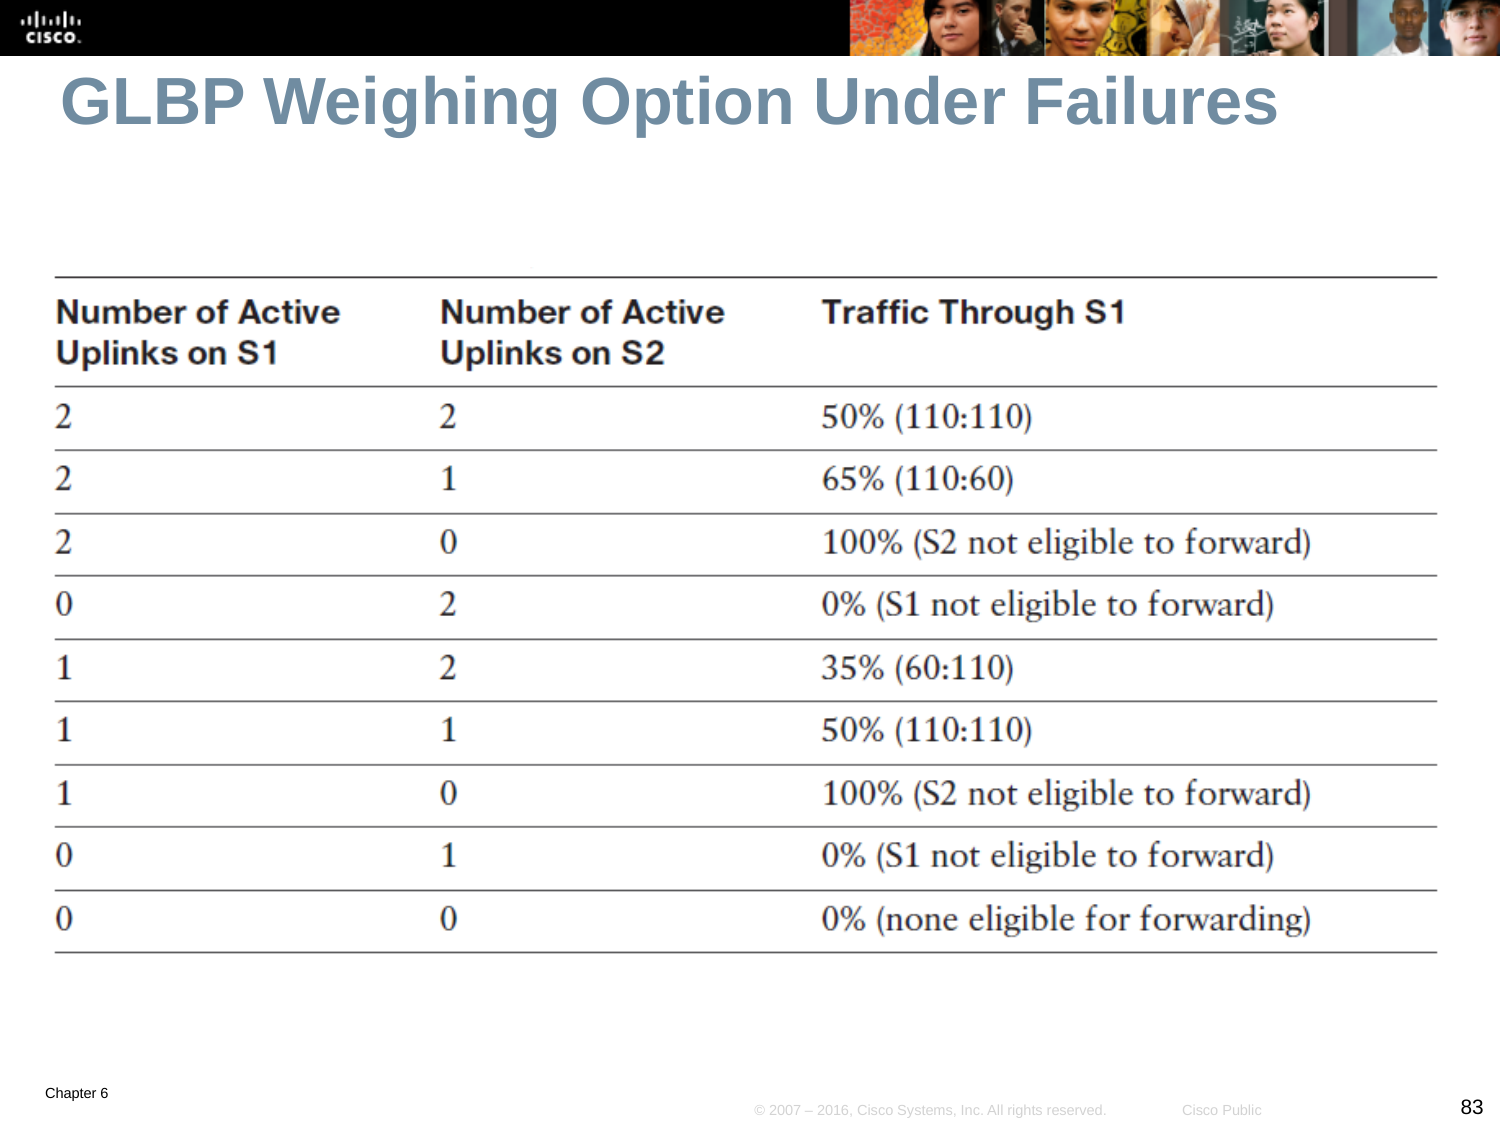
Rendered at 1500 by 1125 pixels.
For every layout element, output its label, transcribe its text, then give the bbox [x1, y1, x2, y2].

title GLBP Weighing Option Under Failures [45, 59, 1444, 182]
picture [47, 266, 1443, 963]
picture [0, 0, 1500, 56]
